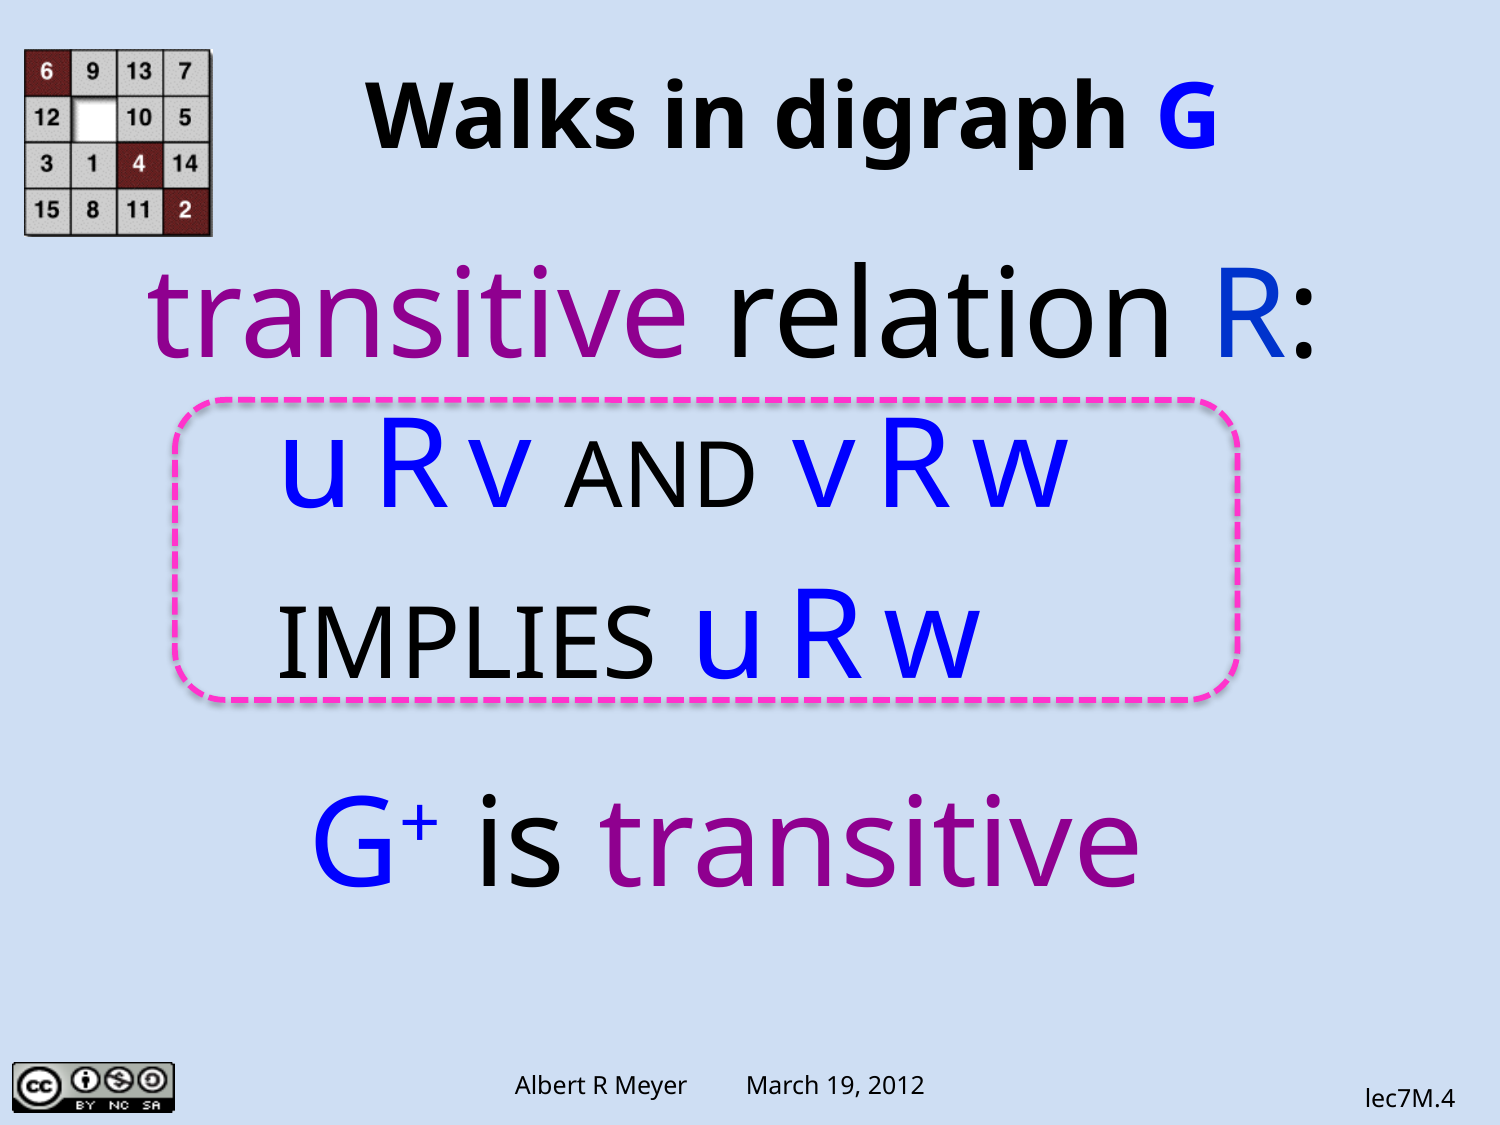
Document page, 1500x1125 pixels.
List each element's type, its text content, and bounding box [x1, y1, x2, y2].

text_box [174, 399, 1239, 701]
picture [24, 49, 213, 237]
picture [12, 1062, 175, 1113]
text_box Walks in digraph G [287, 50, 1300, 224]
text_box transitive relation R: u R v AND v R w IMPLIES u R w G+ is transitive [131, 224, 1363, 900]
